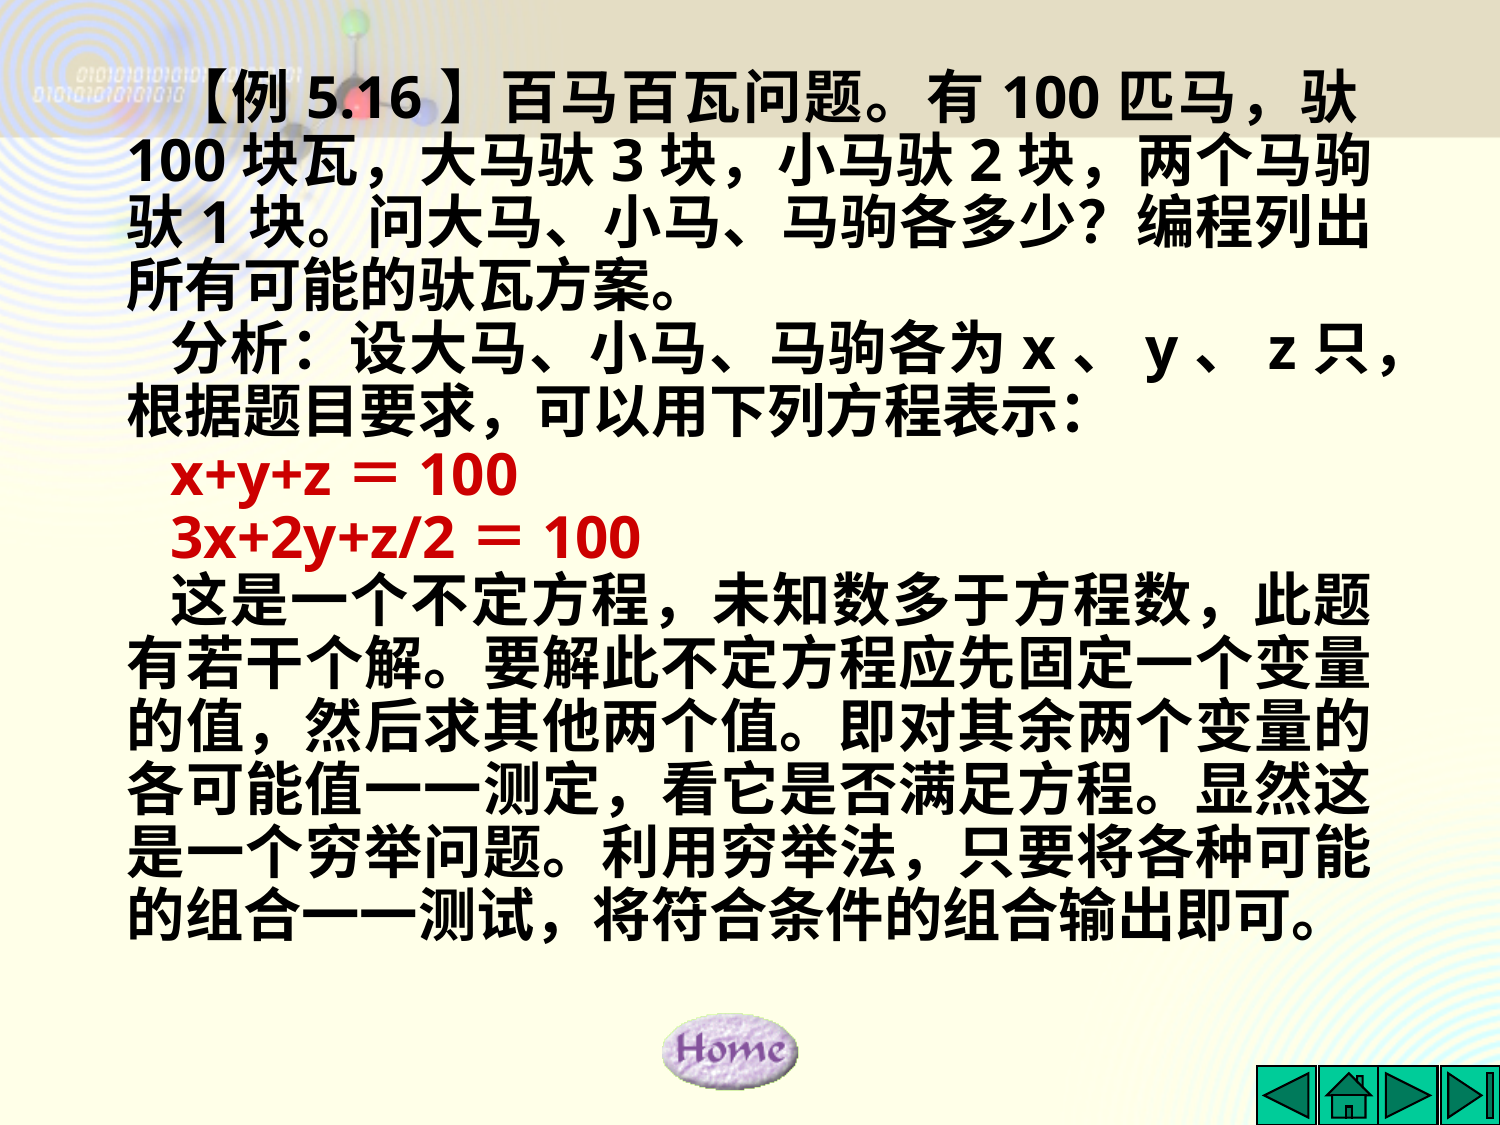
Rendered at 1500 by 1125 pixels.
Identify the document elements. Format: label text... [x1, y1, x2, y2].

picture [662, 1012, 801, 1092]
text_box 【例5.16】百马百瓦问题。有100匹马，驮100块瓦，大马驮3块，小马驮2块，两个马驹驮1块。问大马、小马、马驹各多少？编程列出所有可能的驮瓦方案。 分析：设大马、小马、马驹各为x、y、z只，根据题目要求，可以用下列方程表示： x+y+z＝100 3x+2y+z/2＝100 这是一个不定方程，未知数多于方程数，此题有若干个解。要解此不定方程应先固定一个变量的值，然后求其他两个值。即对其余两个变量的各可能值一一测定，看它是否满足方程。显然这是一个穷举问题。利用穷举法，只要将各种可能的组合一一测试，将符合条件的组合输出即可。 [112, 60, 1388, 957]
